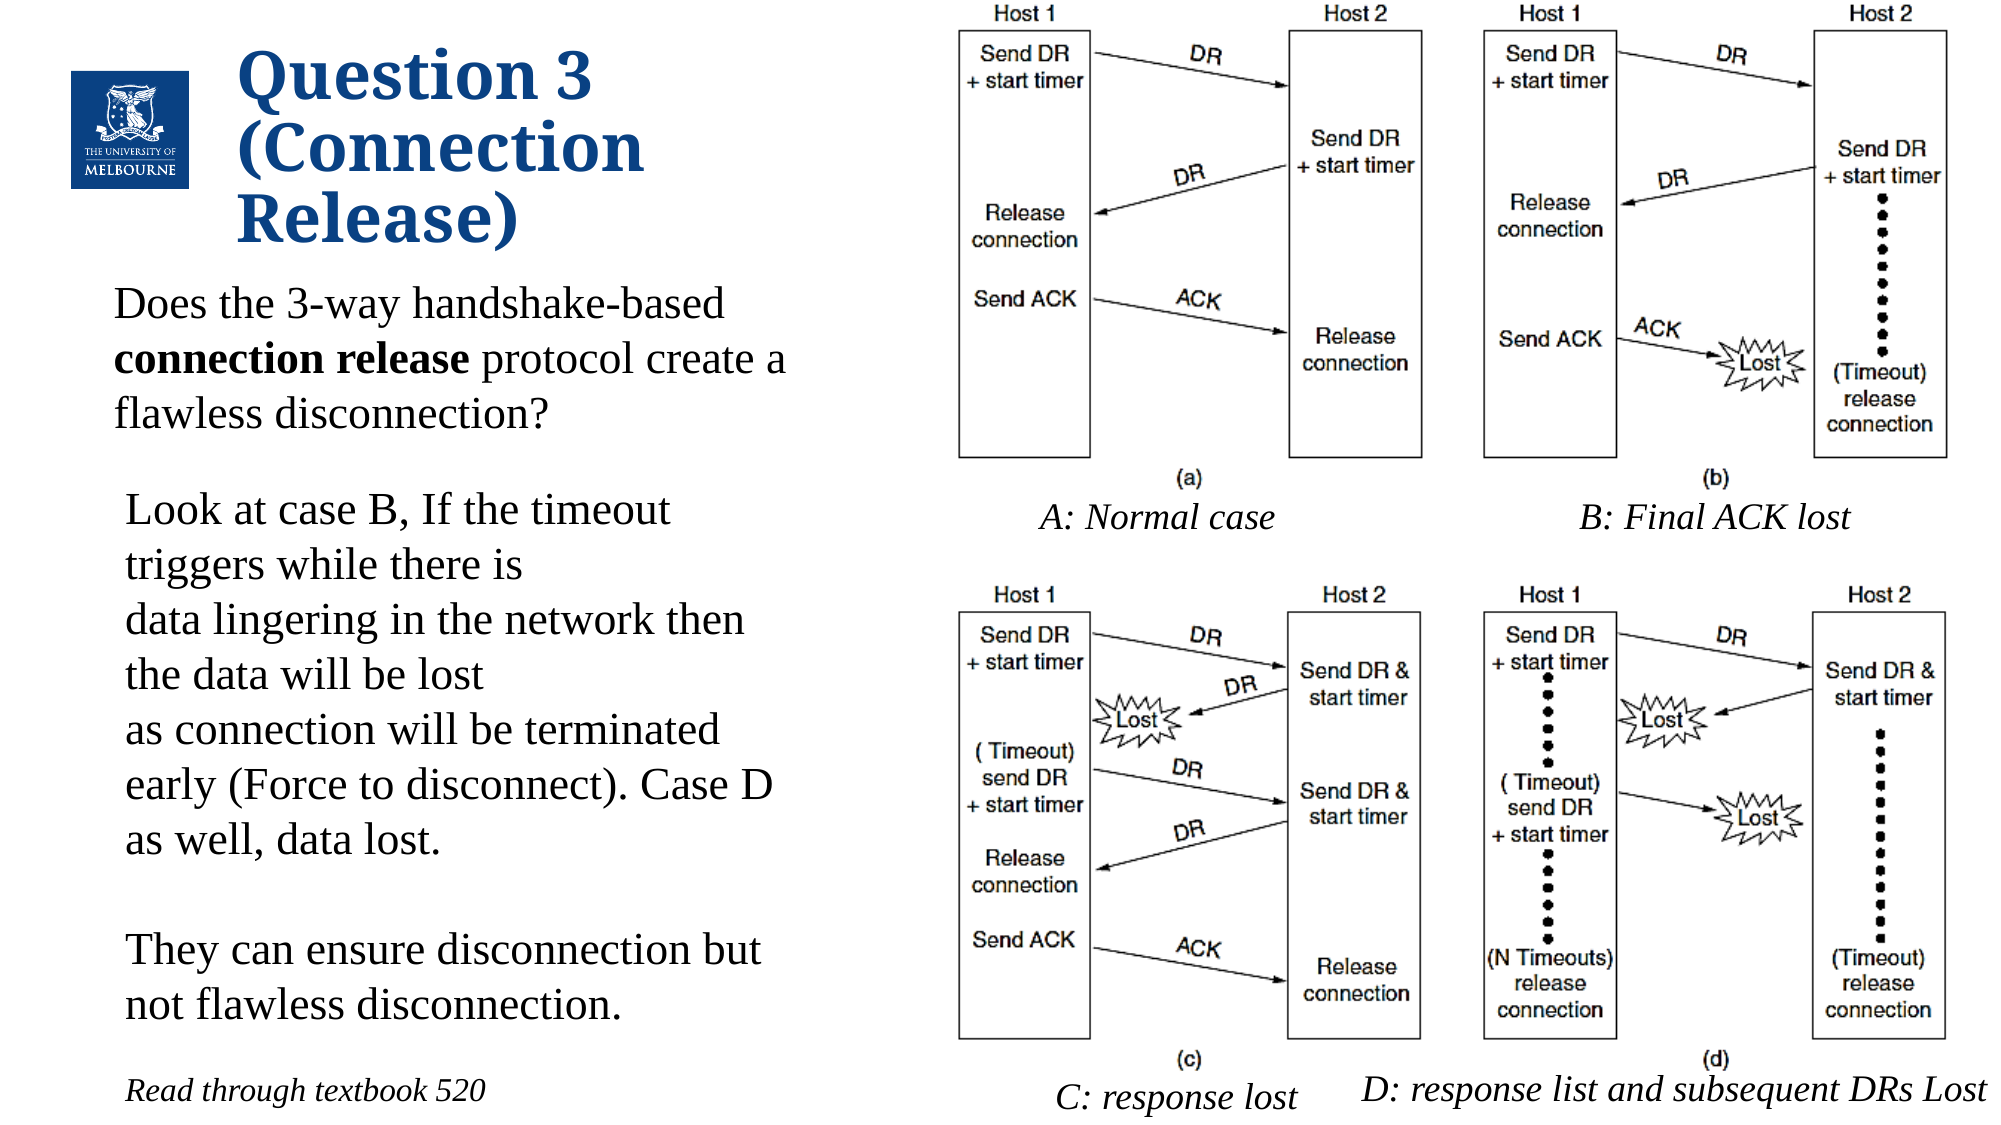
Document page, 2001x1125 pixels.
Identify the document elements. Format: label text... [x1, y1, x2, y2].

title Question 3 (Connection Release) [221, 0, 929, 264]
text_box D: response list and subsequent DRs Lost [1346, 1056, 2000, 1117]
text_box Does the 3-way handshake-based connection release protocol create a flawless disconnection? [98, 264, 929, 445]
picture [929, 0, 1997, 1090]
text_box C: response lost [1040, 1090, 1313, 1125]
text_box Look at case B, If the timeout triggers while there is data lingering in the network then the data will be lost as connection will be terminated early (Force to disconnect). Case D as well, data lost. They can ensure disconnection but not flawless disconnection. Read through textbook 520 [110, 471, 817, 1116]
